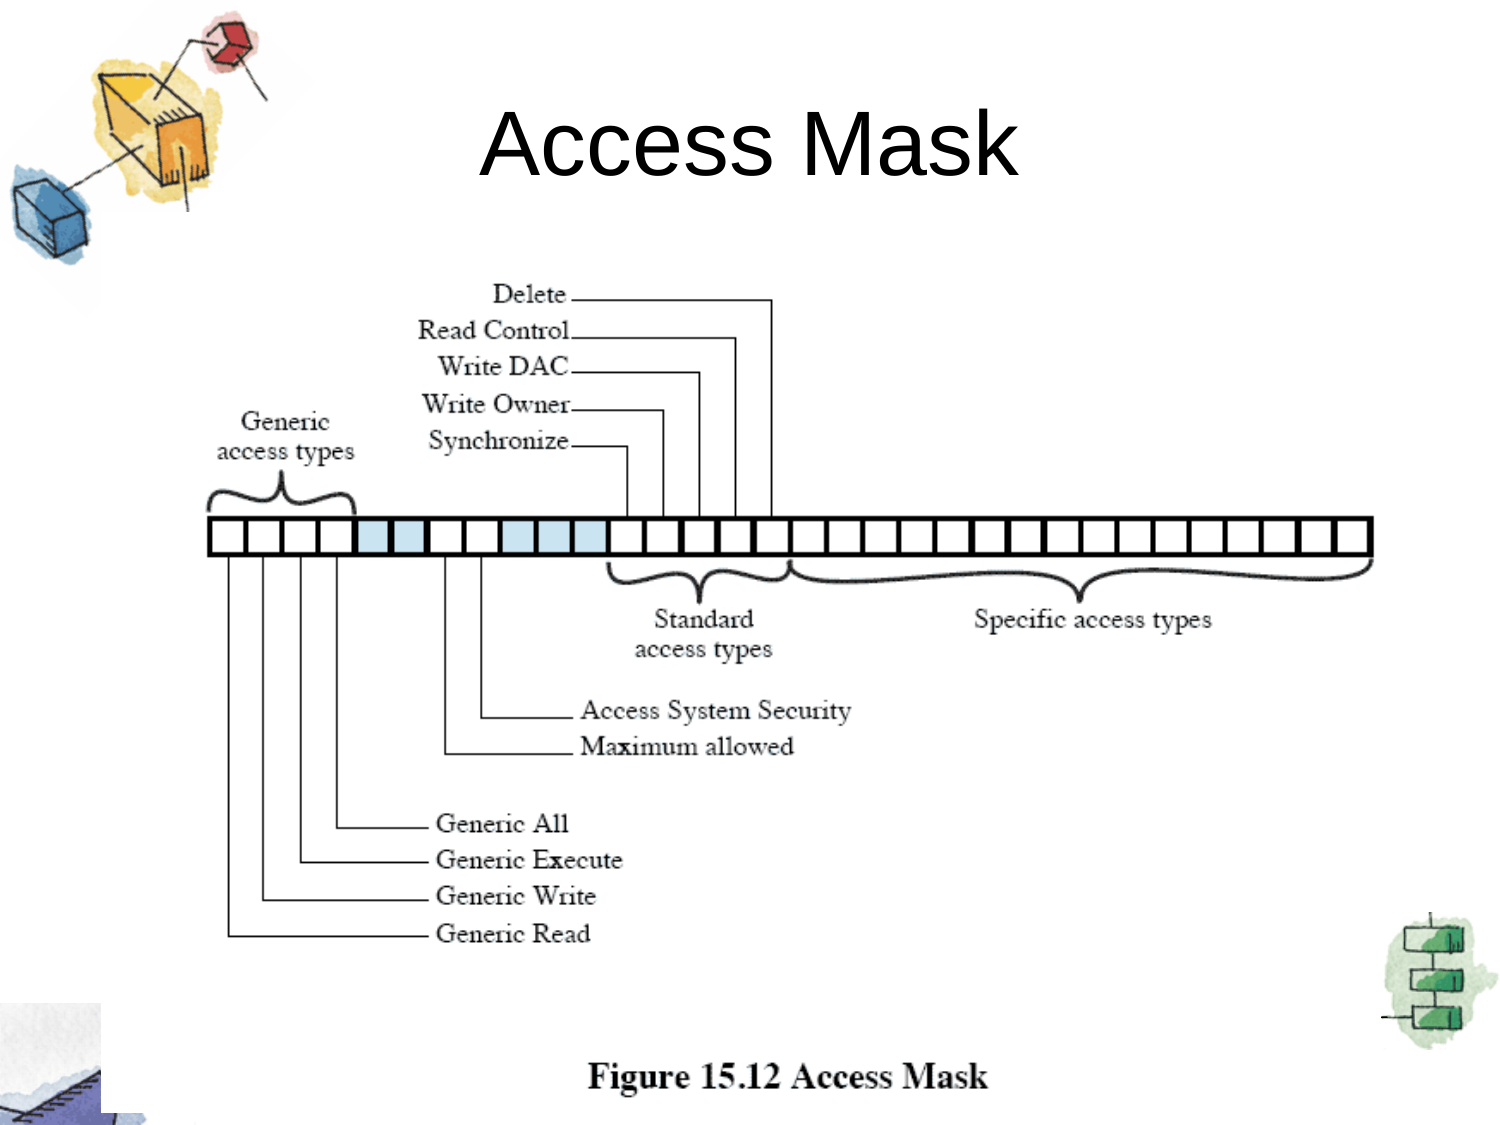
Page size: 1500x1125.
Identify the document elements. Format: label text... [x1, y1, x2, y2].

picture [1382, 912, 1500, 1050]
picture [0, 1003, 196, 1125]
picture [0, 85, 101, 316]
title Access Mask [74, 44, 1426, 233]
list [101, 212, 1382, 1113]
picture [114, 0, 274, 44]
